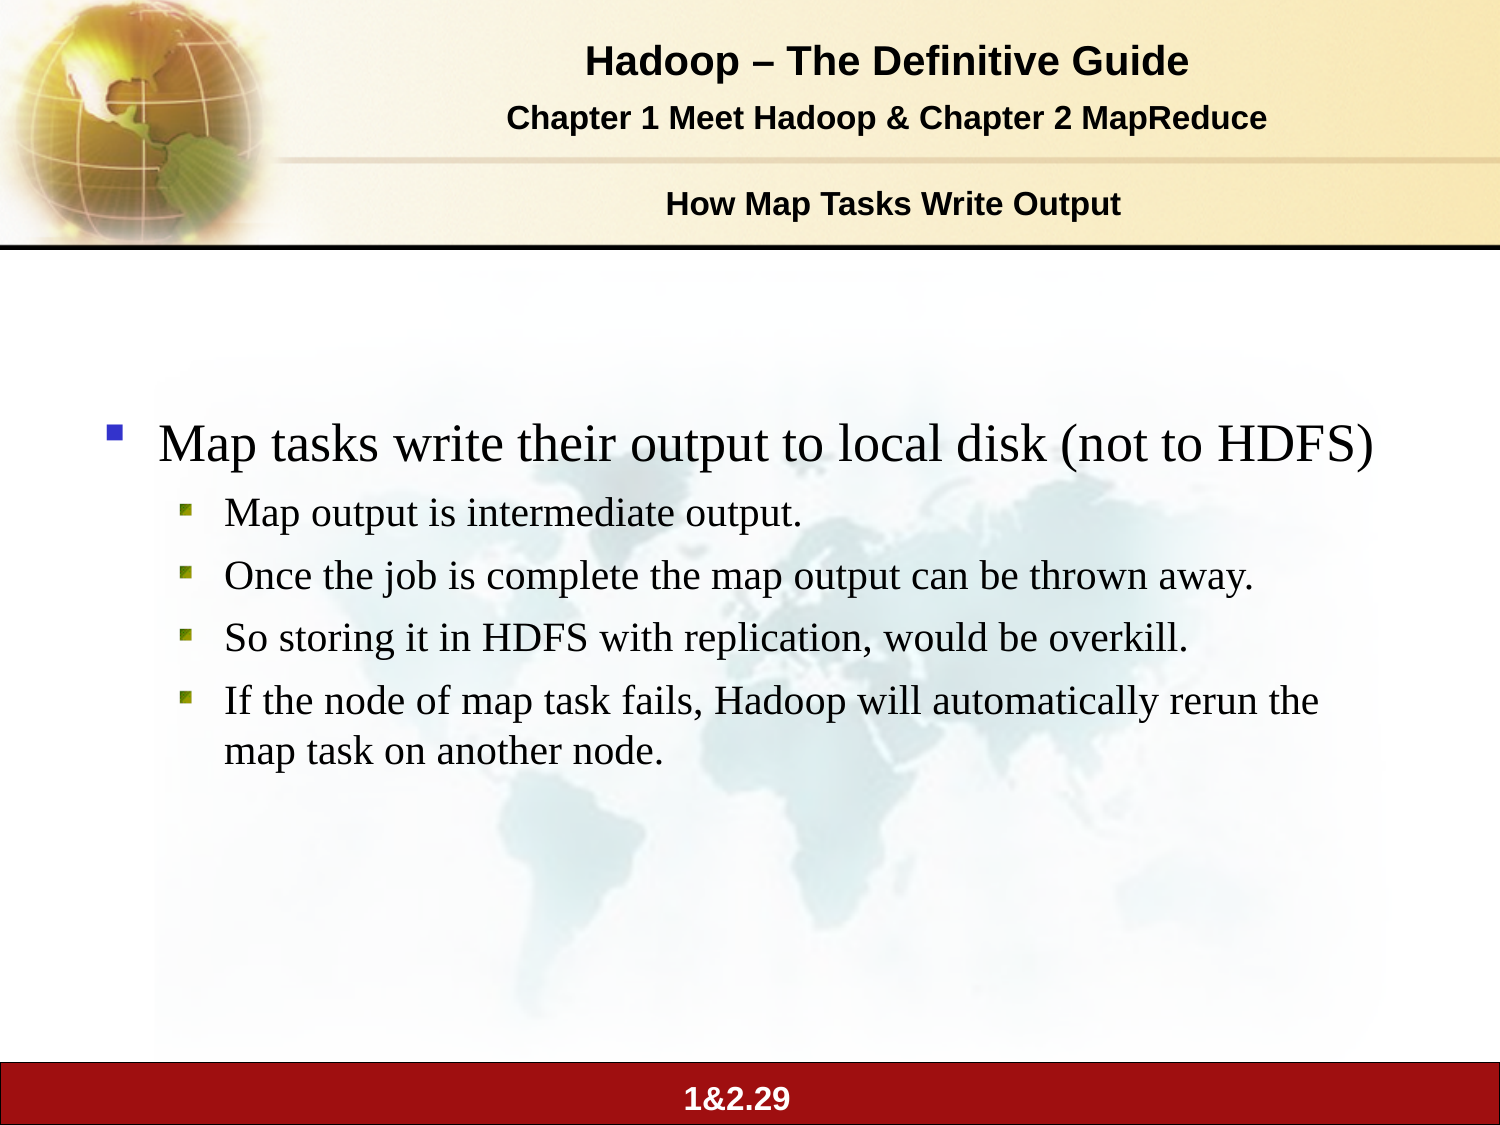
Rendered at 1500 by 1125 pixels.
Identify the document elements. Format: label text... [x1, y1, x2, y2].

picture [0, 0, 1500, 1062]
title How Map Tasks Write Output [537, 174, 1250, 233]
list Map tasks write their output to local disk (not to HDFS) Map output is intermediate output. Once the job is complete the map output can be thrown away. So storing it in HDFS with replication, would be overkill. If the node of map task fails, Hadoop will automatically rerun the map task on another node. [87, 399, 1400, 825]
